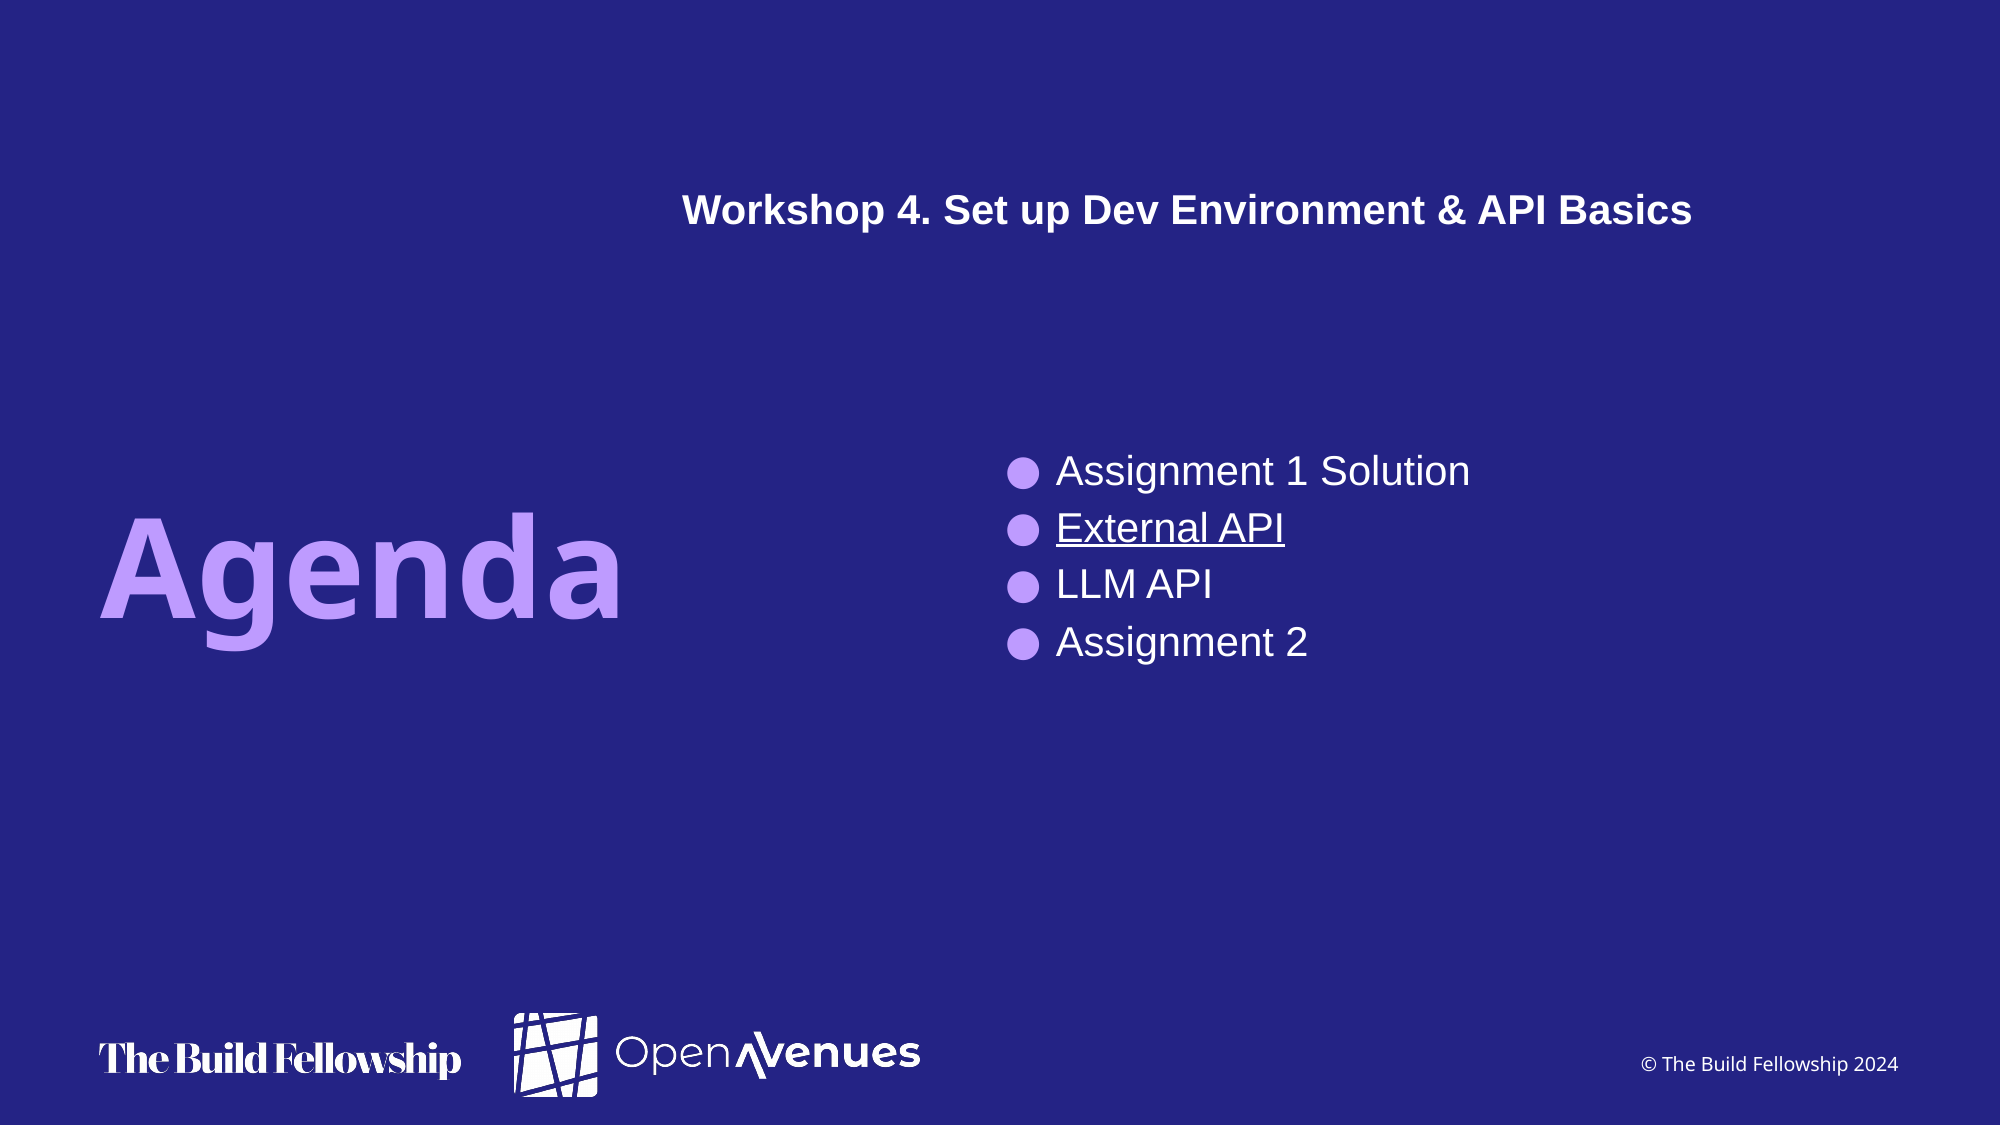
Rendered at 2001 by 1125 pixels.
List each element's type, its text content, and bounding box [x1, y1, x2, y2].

picture [513, 1012, 920, 1097]
text_box Assignment 1 Solution External API LLM API Assignment 2 [975, 355, 1899, 696]
text_box Workshop 4. Set up Dev Environment & API Basics [652, 128, 1789, 281]
picture [99, 1042, 461, 1080]
